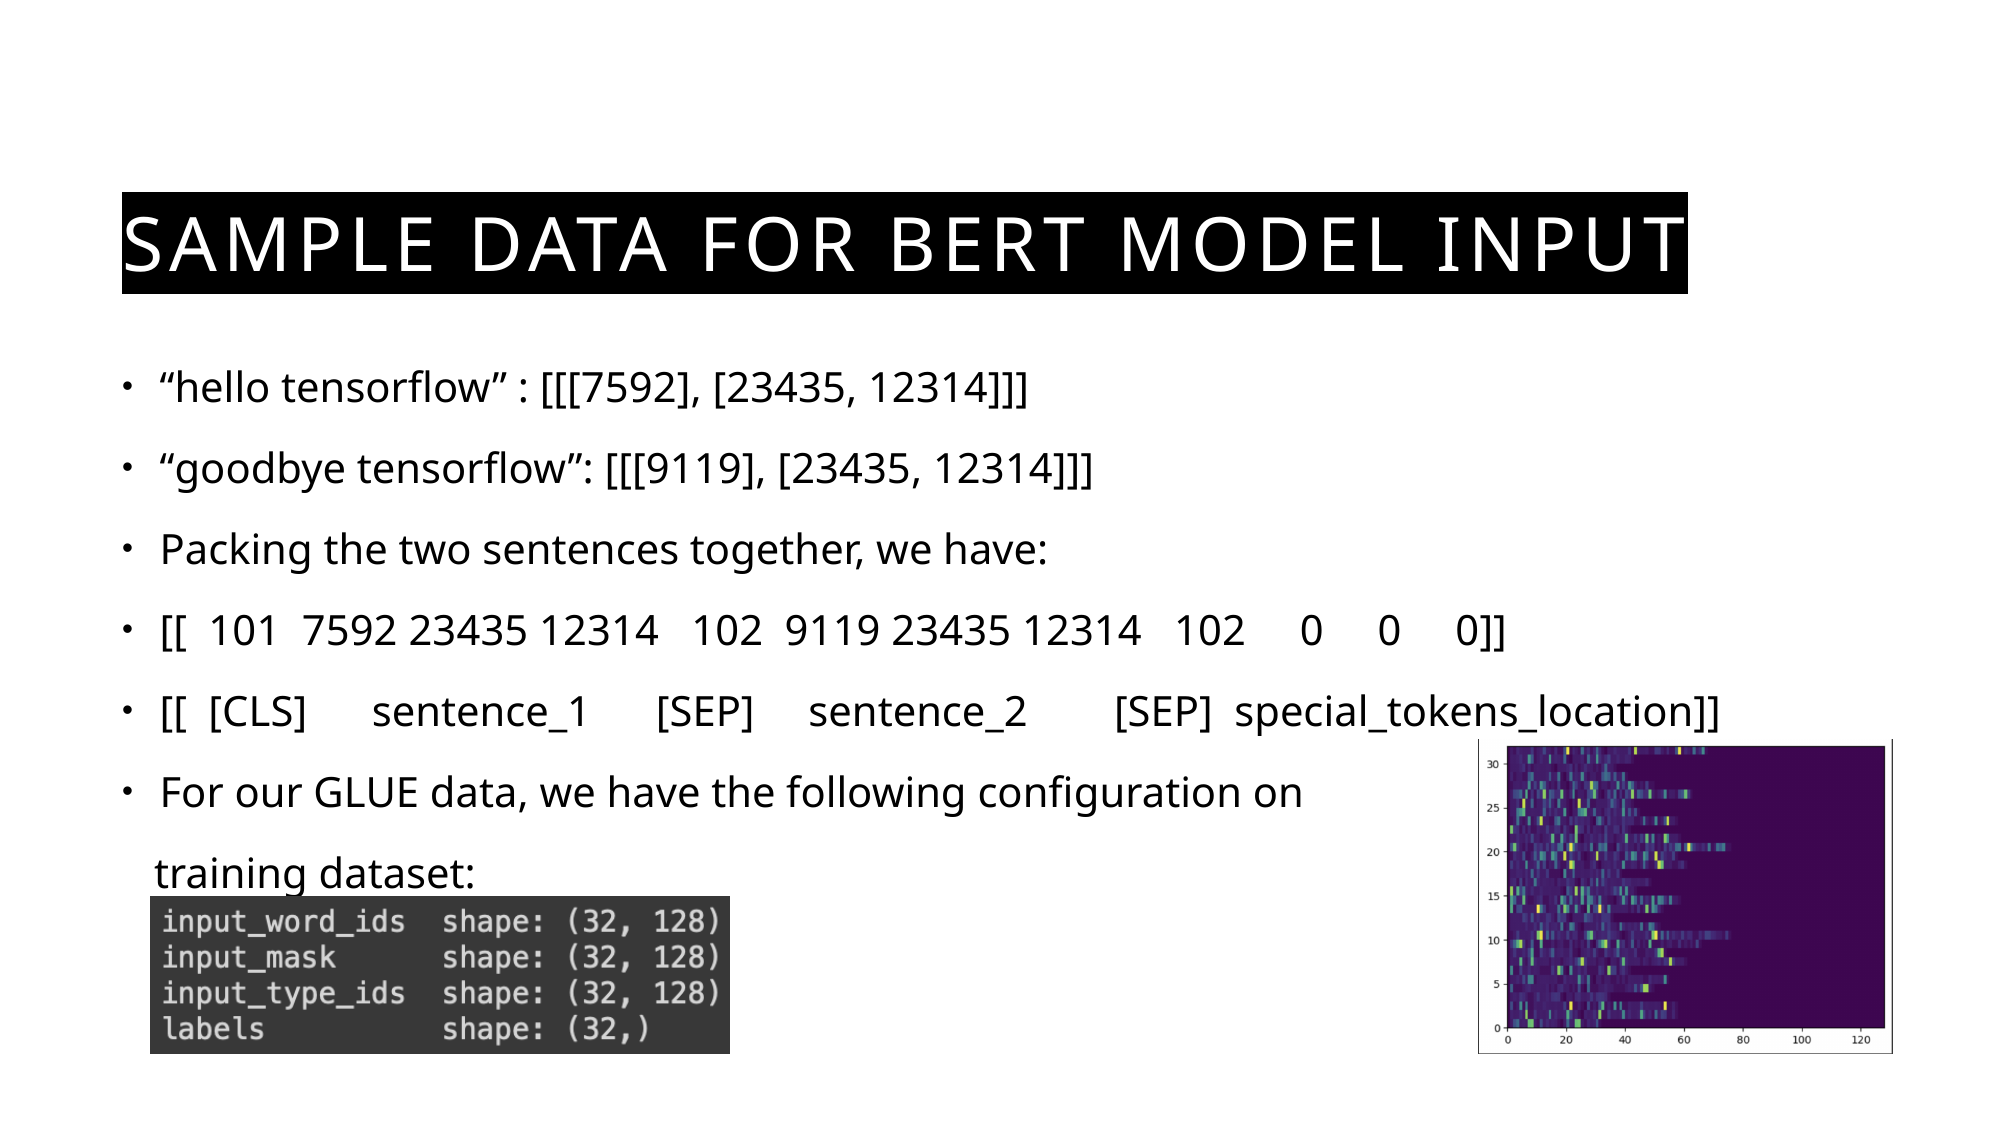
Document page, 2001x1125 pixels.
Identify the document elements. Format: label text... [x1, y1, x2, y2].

list “hello tensorflow” : [[[7592], [23435, 12314]]] “goodbye tensorflow”: [[[9119], [23435, 12314]]] Packing the two sentences together, we have: [[ 101 7592 23435 12314 102 9119 23435 12314 102 0 0 0]] [[ [CLS] sentence_1 [SEP] sentence_2 [SEP] special_tokens_location]] For our GLUE data, we have the following configuration on training dataset: [107, 343, 1850, 975]
picture [150, 896, 730, 1054]
title Sample data for bert model input [107, 106, 1850, 295]
picture [1478, 739, 1893, 1054]
